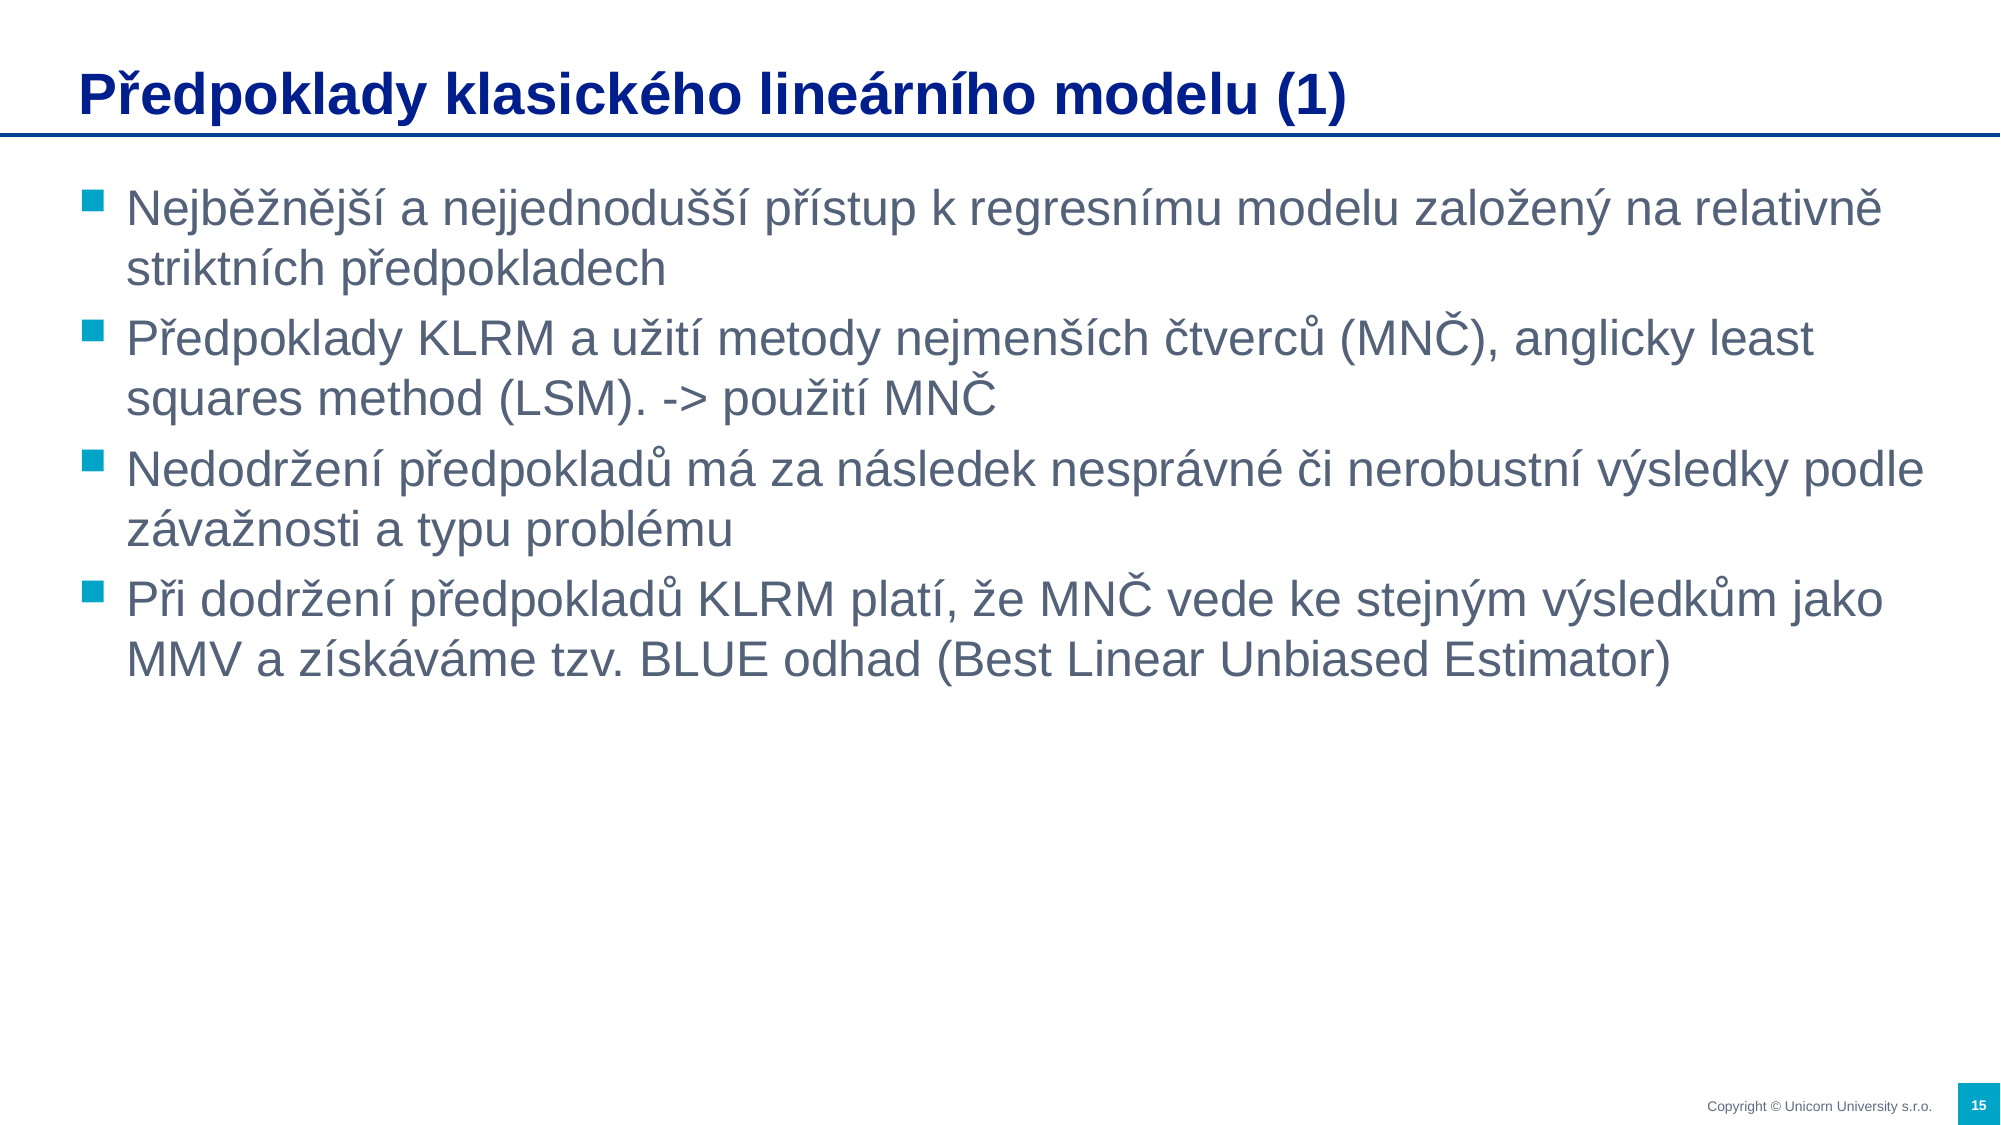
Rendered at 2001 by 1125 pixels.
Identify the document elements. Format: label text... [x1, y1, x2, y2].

footer Copyright © Unicorn University s.r.o. [1273, 1075, 1945, 1125]
title Předpoklady klasického lineárního modelu (1) [78, 0, 1922, 134]
list Nejběžnější a nejjednodušší přístup k regresnímu modelu založený na relativně striktních předpokladech Předpoklady KLRM a užití metody nejmenších čtverců (MNČ), anglicky least squares method (LSM). -> použití MNČ Nedodržení předpokladů má za následek nesprávné či nerobustní výsledky podle závažnosti a typu problému Při dodržení předpokladů KLRM platí, že MNČ vede ke stejným výsledkům jako MMV a získáváme tzv. BLUE odhad (Best Linear Unbiased Estimator) [78, 175, 1965, 1074]
slide_number 15 [1945, 1074, 2000, 1125]
